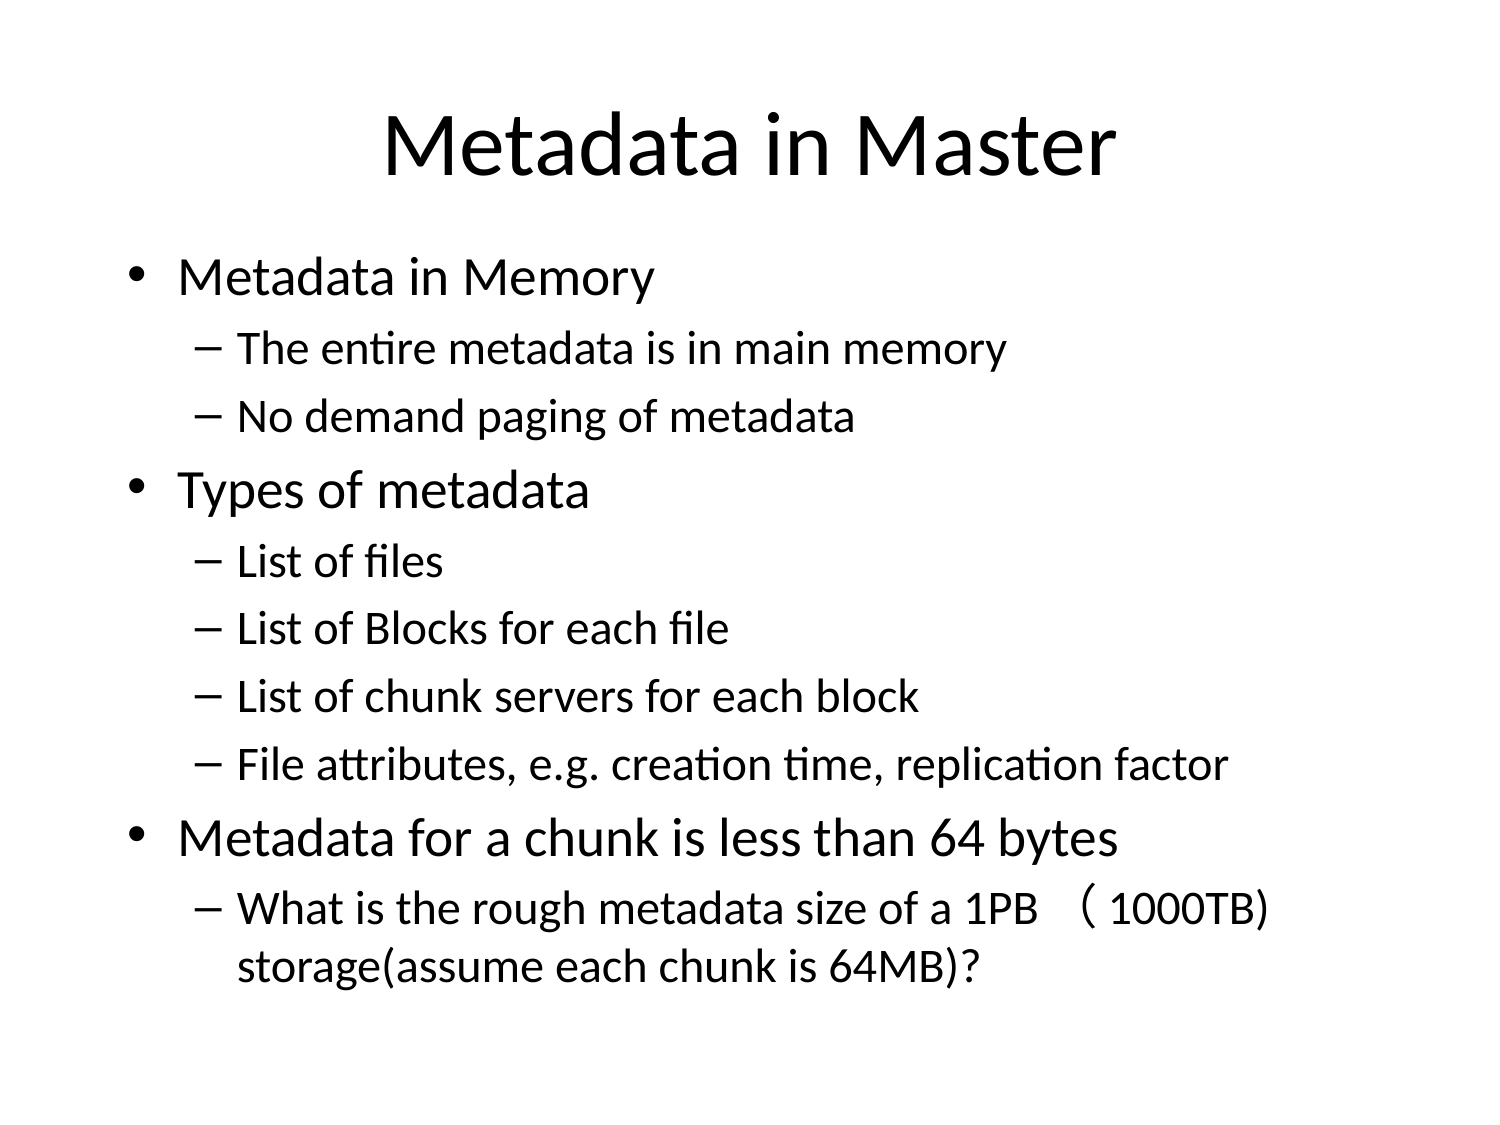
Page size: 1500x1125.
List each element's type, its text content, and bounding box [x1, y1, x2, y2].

title Metadata in Master [75, 45, 1425, 233]
list Metadata in Memory The entire metadata is in main memory No demand paging of metadata Types of metadata List of files List of Blocks for each file List of chunk servers for each block File attributes, e.g. creation time, replication factor Metadata for a chunk is less than 64 bytes What is the rough metadata size of a 1PB（1000TB) storage(assume each chunk is 64MB)? [112, 232, 1388, 1008]
